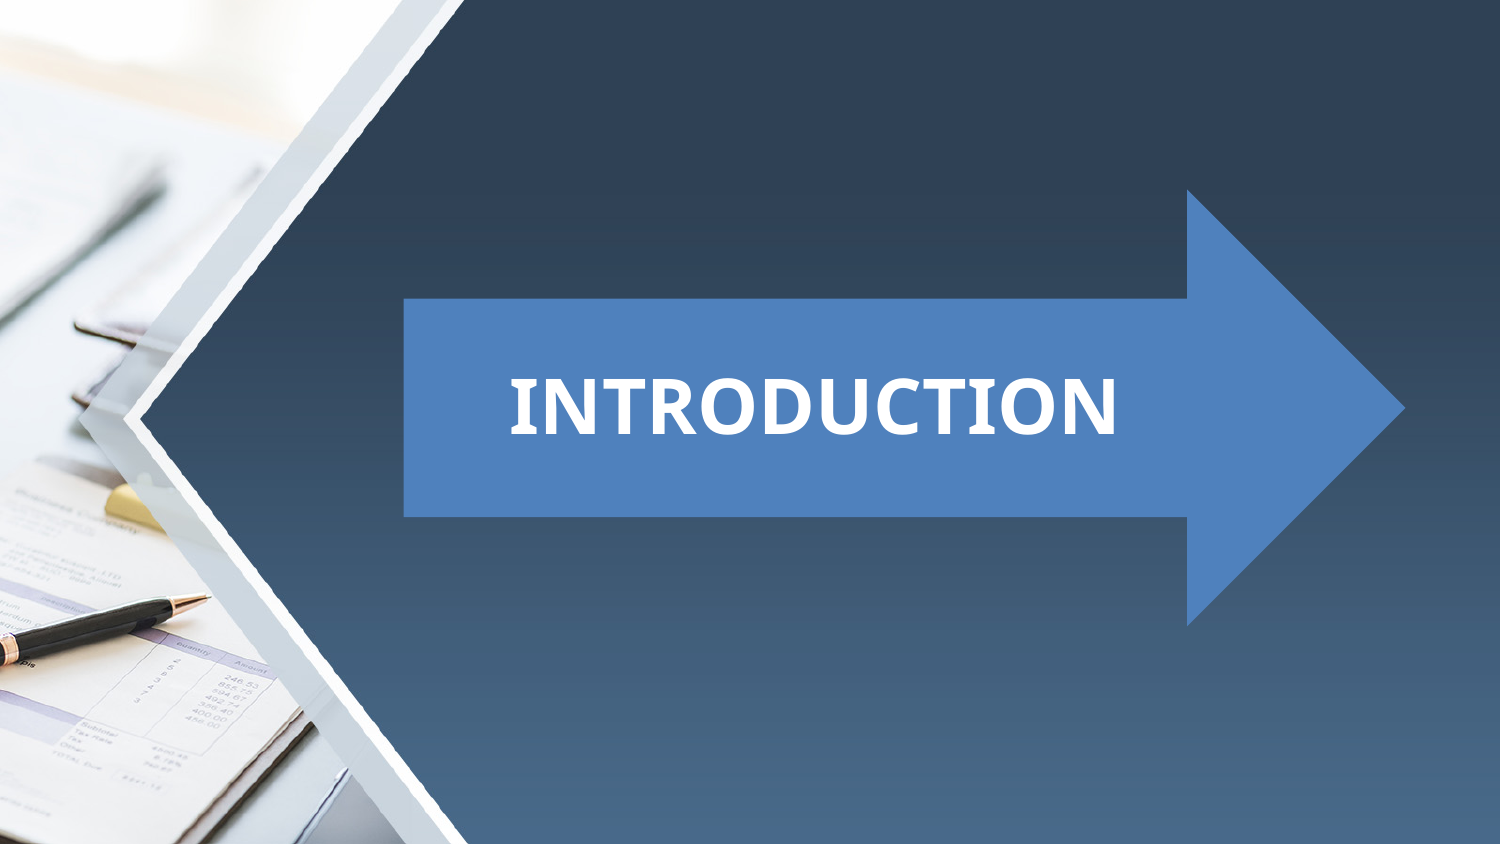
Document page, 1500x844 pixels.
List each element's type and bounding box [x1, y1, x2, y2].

picture [0, 0, 1500, 844]
text_box [403, 153, 1406, 666]
